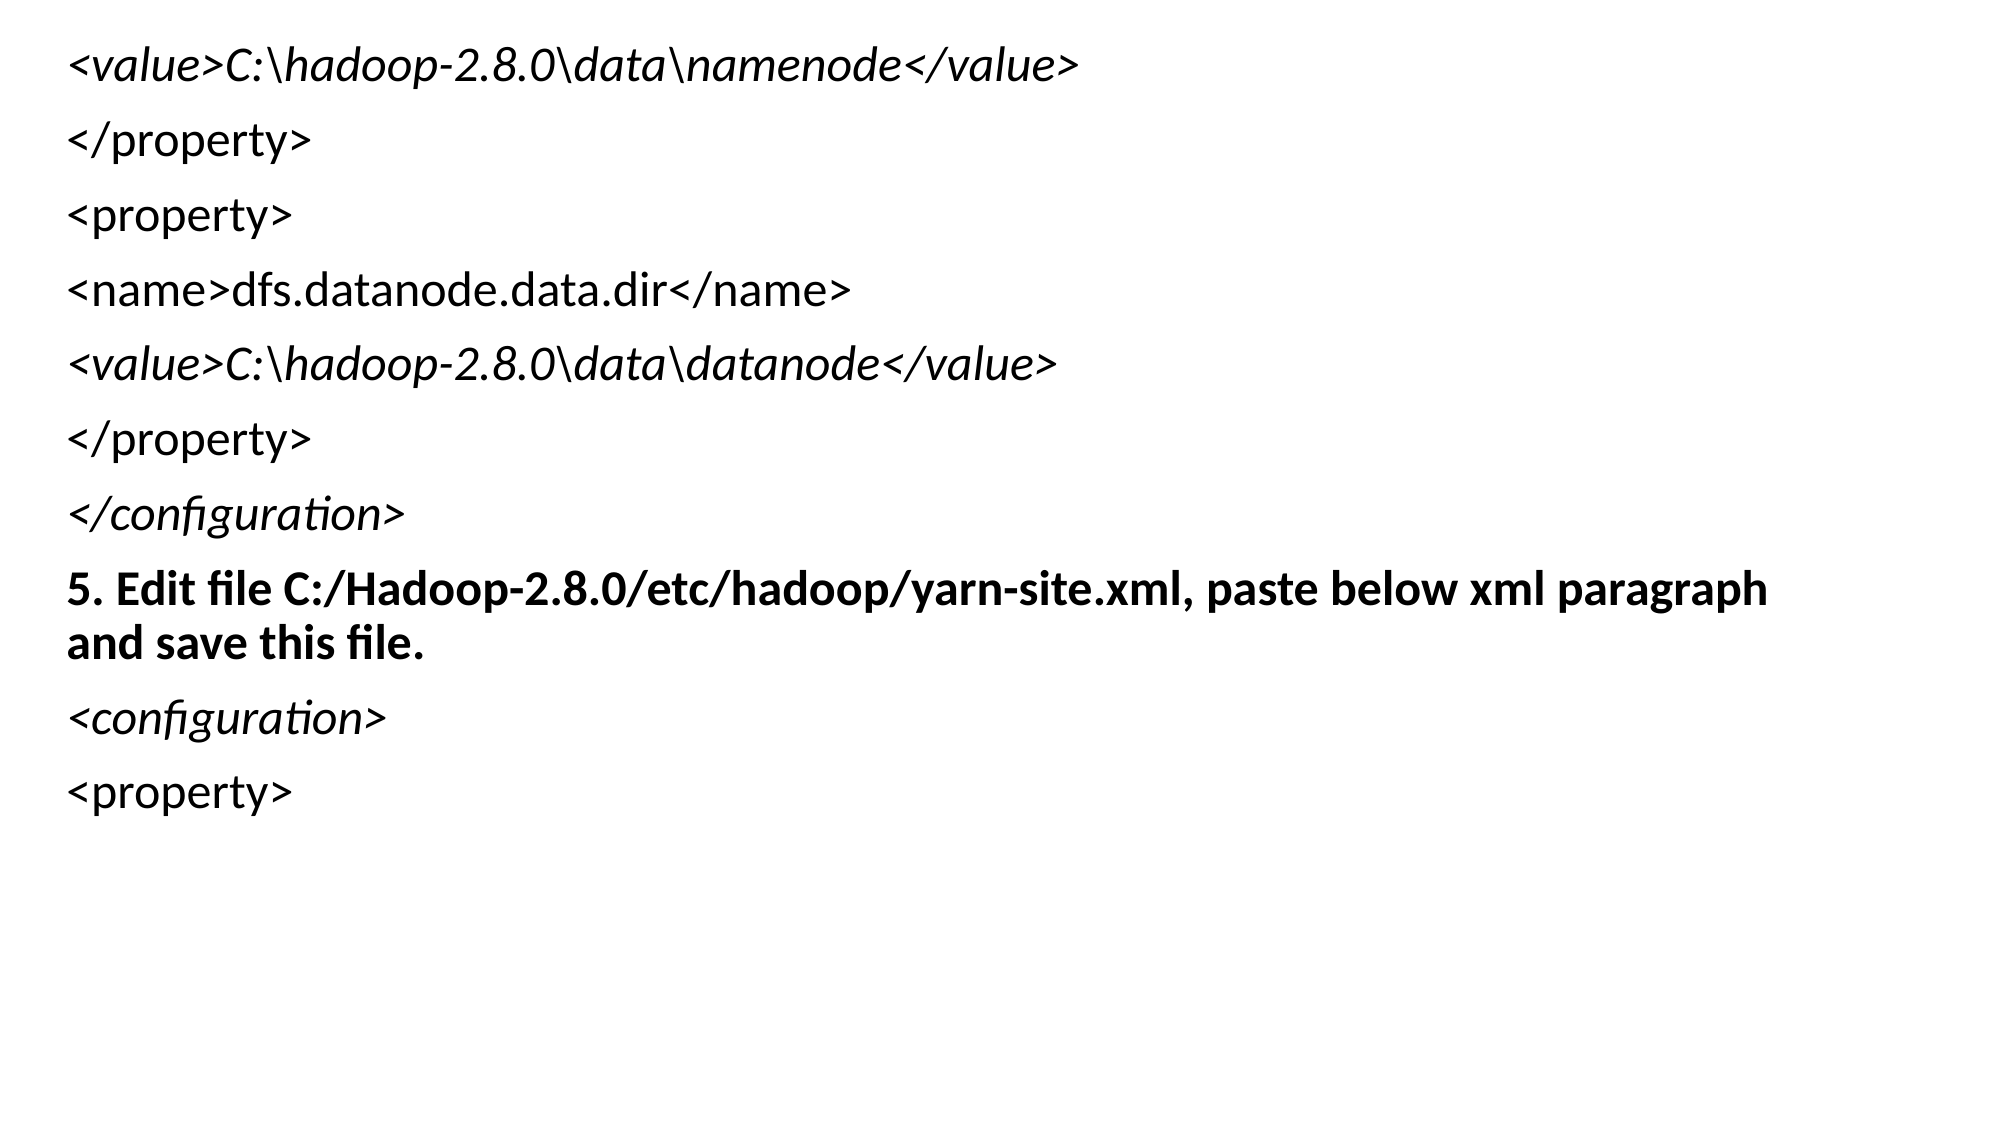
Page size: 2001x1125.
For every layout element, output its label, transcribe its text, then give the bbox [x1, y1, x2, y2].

list <value>C:\hadoop-2.8.0\data\namenode</value> </property> <property> <name>dfs.datanode.data.dir</name> <value>C:\hadoop-2.8.0\data\datanode</value> </property> </configuration> 5. Edit file C:/Hadoop-2.8.0/etc/hadoop/yarn-site.xml, paste below xml paragraph and save this file. <configuration> <property> [32, 30, 1863, 1014]
